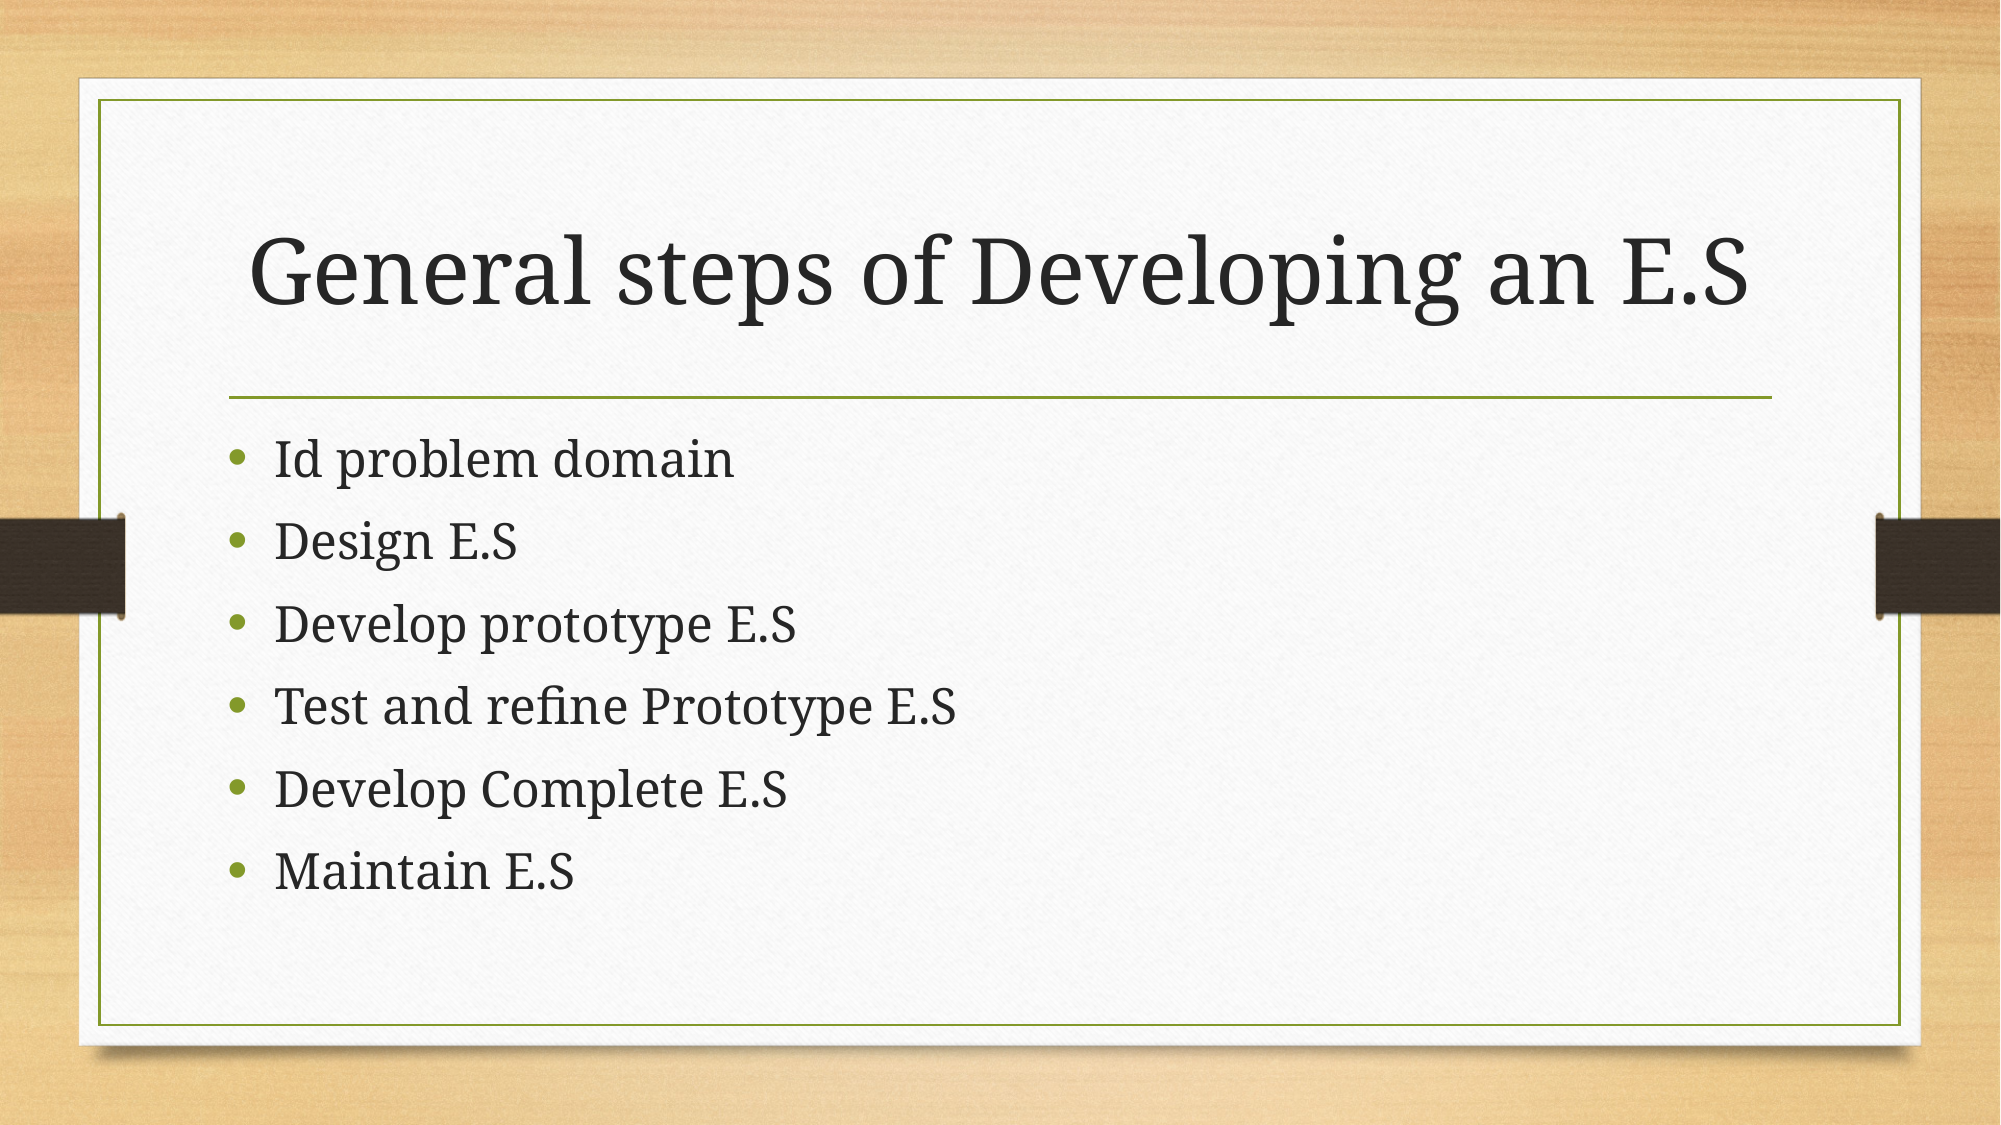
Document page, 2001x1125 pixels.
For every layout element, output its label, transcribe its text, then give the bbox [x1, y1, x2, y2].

title General steps of Developing an E.S [212, 161, 1788, 375]
picture [0, 0, 2001, 1125]
list Id problem domain Design E.S Develop prototype E.S Test and refine Prototype E.S Develop Complete E.S Maintain E.S [212, 419, 1788, 964]
